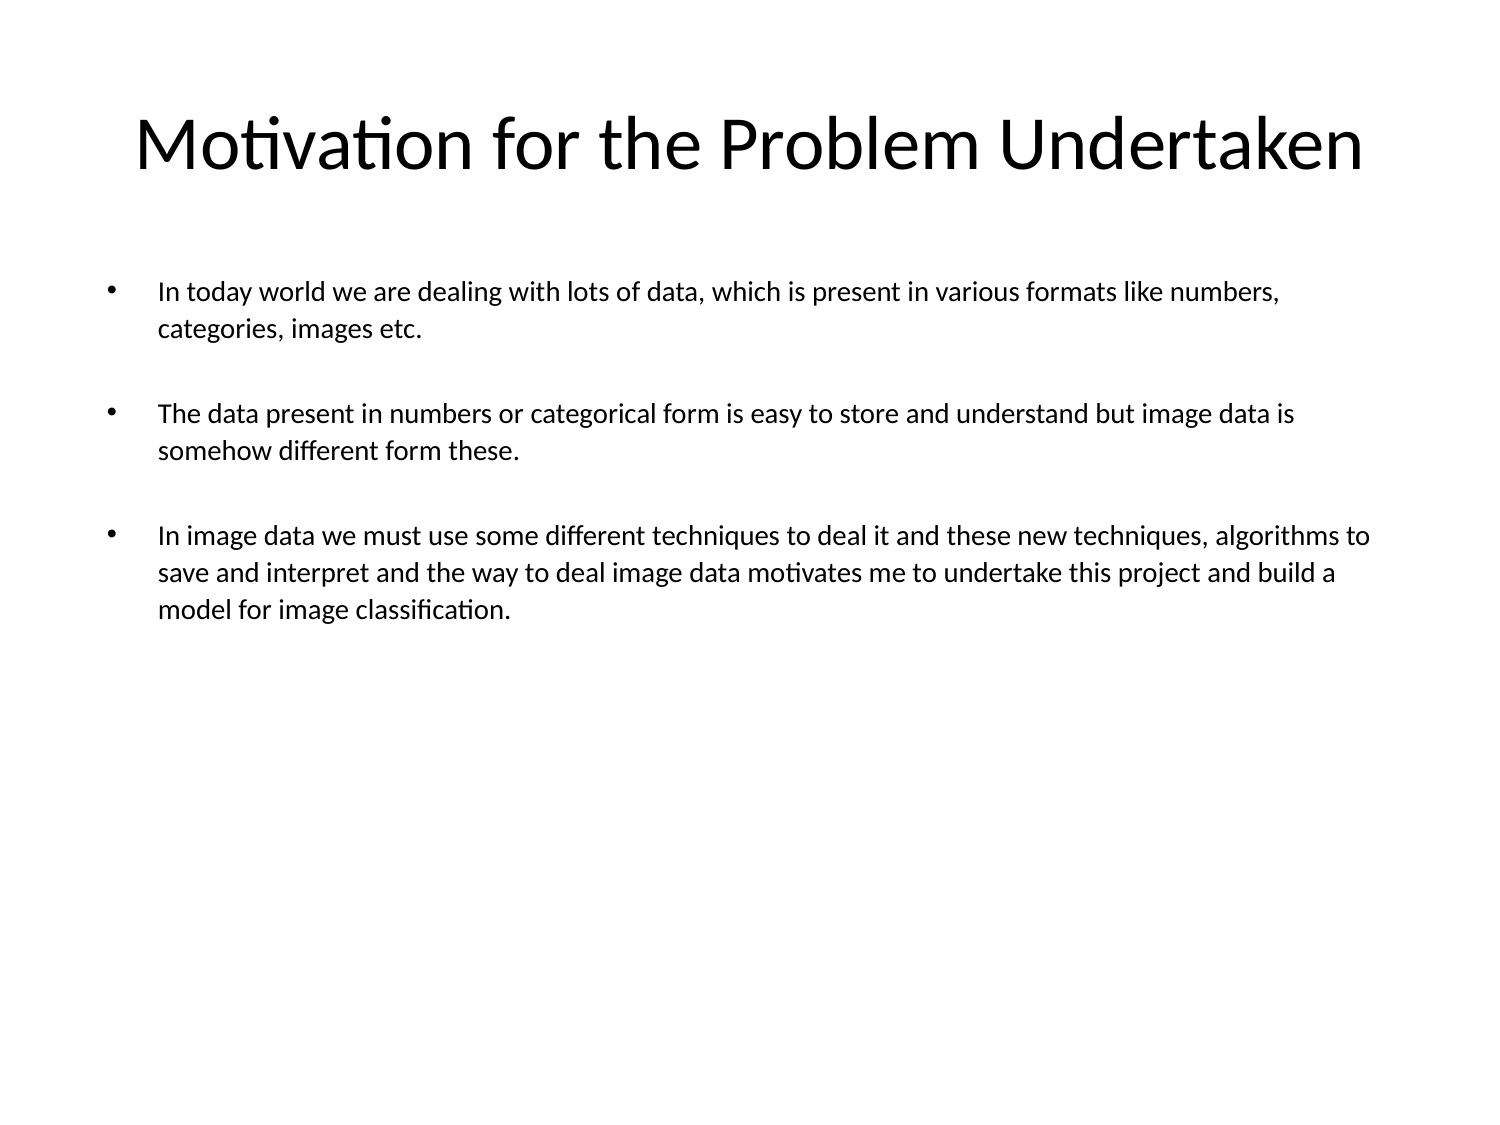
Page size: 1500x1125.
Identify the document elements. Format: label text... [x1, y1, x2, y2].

title Motivation for the Problem Undertaken [75, 45, 1425, 233]
list In today world we are dealing with lots of data, which is present in various formats like numbers, categories, images etc. The data present in numbers or categorical form is easy to store and understand but image data is somehow different form these. In image data we must use some different techniques to deal it and these new techniques, algorithms to save and interpret and the way to deal image data motivates me to undertake this project and build a model for image classification. [75, 262, 1425, 638]
